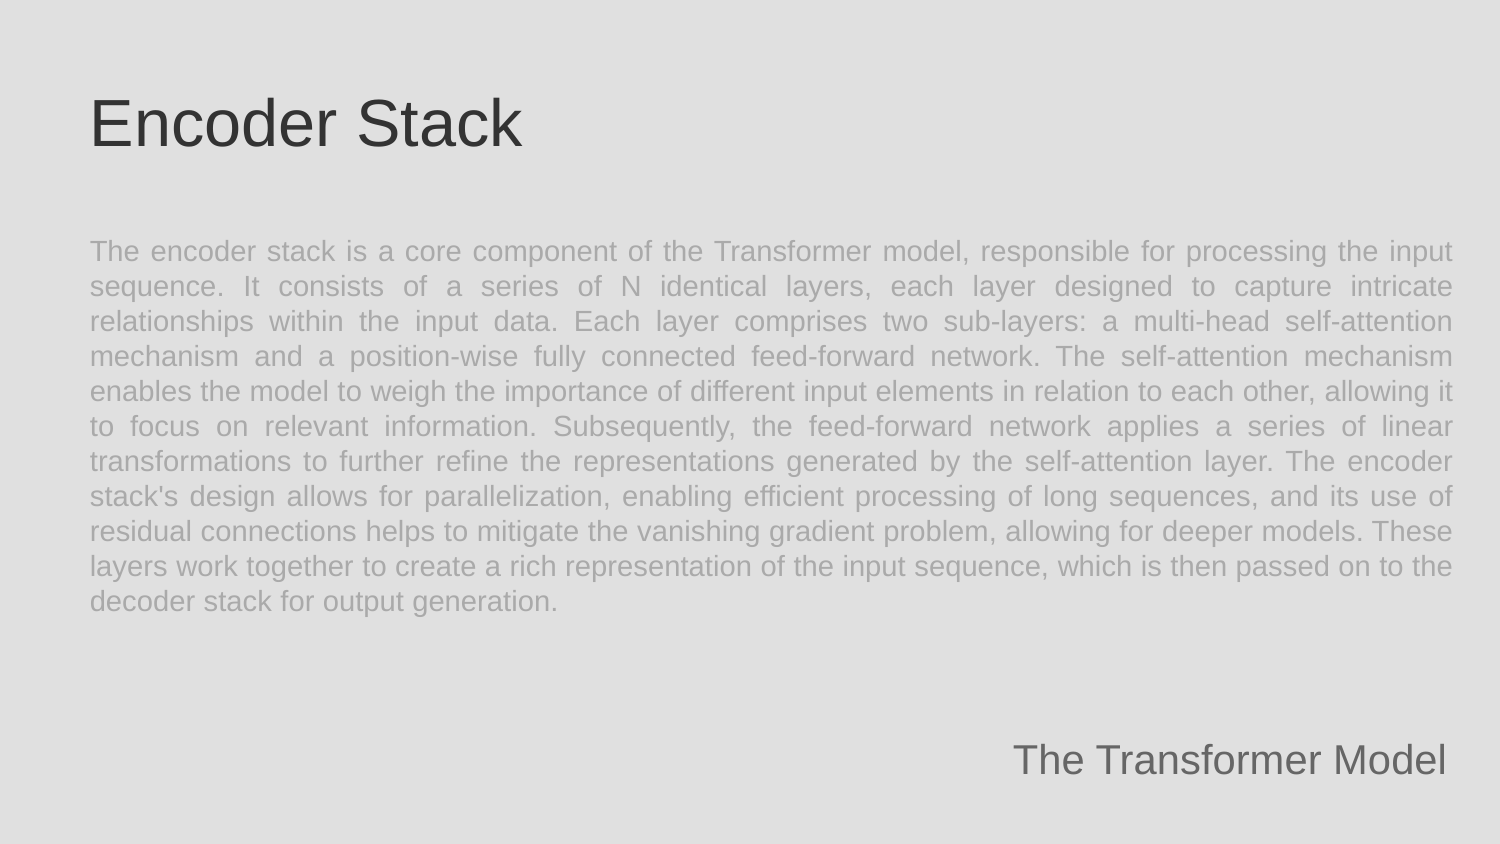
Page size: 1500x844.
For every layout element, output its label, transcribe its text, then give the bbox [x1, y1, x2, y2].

text_box Encoder Stack [74, 44, 1425, 195]
text_box The encoder stack is a core component of the Transformer model, responsible for processing the input sequence. It consists of a series of N identical layers, each layer designed to capture intricate relationships within the input data. Each layer comprises two sub-layers: a multi-head self-attention mechanism and a position-wise fully connected feed-forward network. The self-attention mechanism enables the model to weigh the importance of different input elements in relation to each other, allowing it to focus on relevant information. Subsequently, the feed-forward network applies a series of linear transformations to further refine the representations generated by the self-attention layer. The encoder stack's design allows for parallelization, enabling efficient processing of long sequences, and its use of residual connections helps to mitigate the vanishing gradient problem, allowing for deeper models. These layers work together to create a rich representation of the input sequence, which is then passed on to the decoder stack for output generation. [74, 224, 1470, 765]
text_box The Transformer Model [929, 719, 1500, 795]
